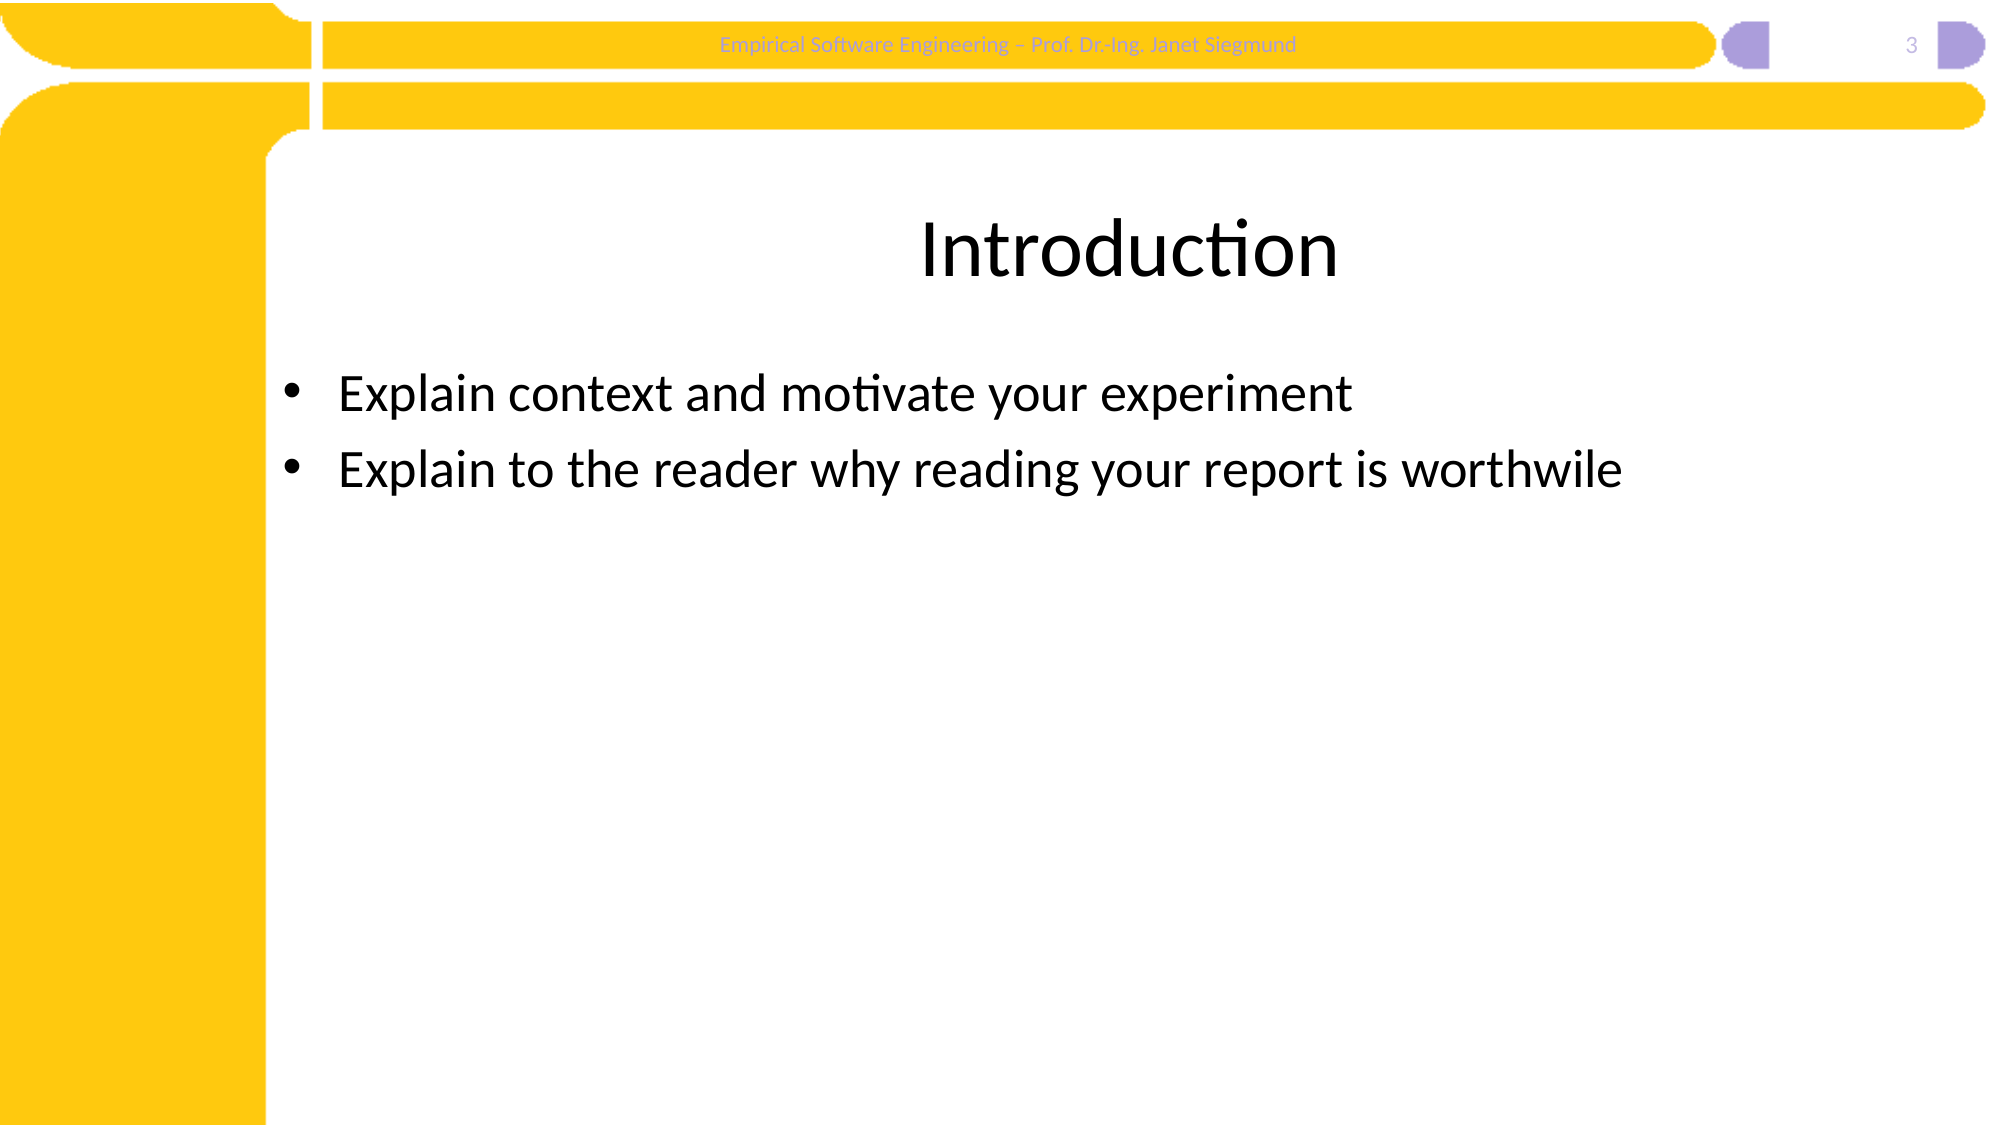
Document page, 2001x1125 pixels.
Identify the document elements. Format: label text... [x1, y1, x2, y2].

list Explain context and motivate your experiment Explain to the reader why reading your report is worthwile [267, 349, 1993, 1104]
picture [0, 3, 1999, 1125]
title Introduction [267, 149, 1993, 338]
slide_number 3 [1767, 20, 1934, 67]
